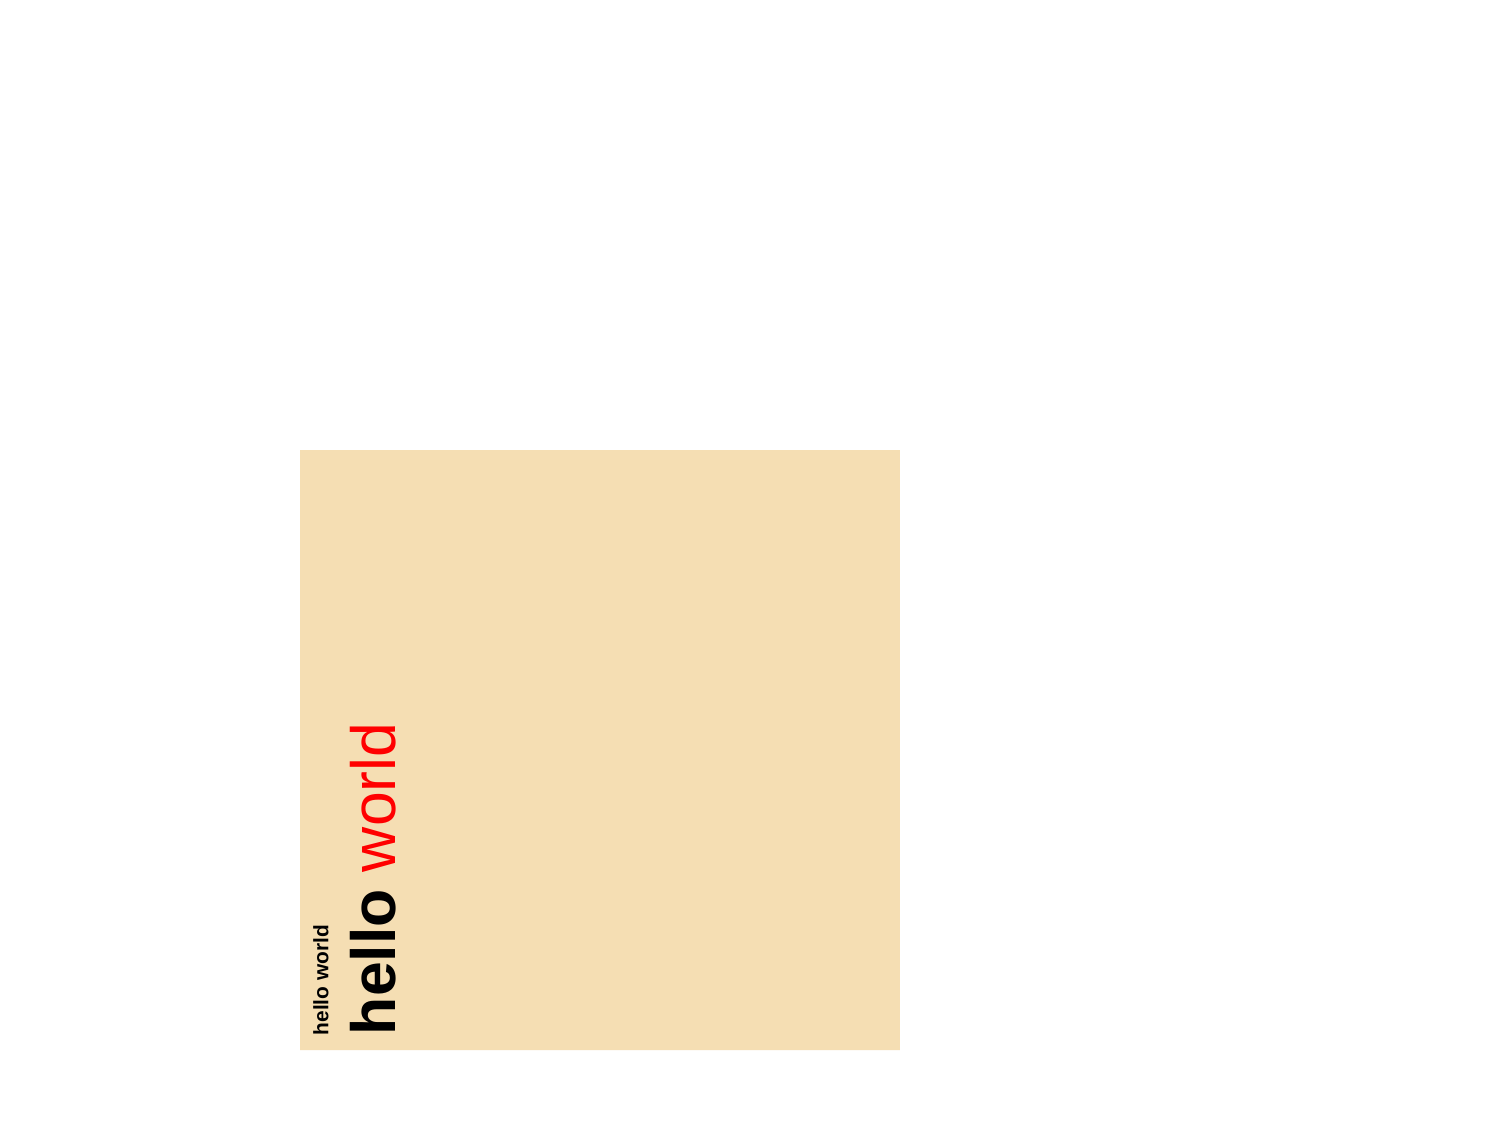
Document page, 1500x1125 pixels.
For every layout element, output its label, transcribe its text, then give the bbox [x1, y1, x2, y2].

list hello world hello world [300, 450, 900, 1051]
